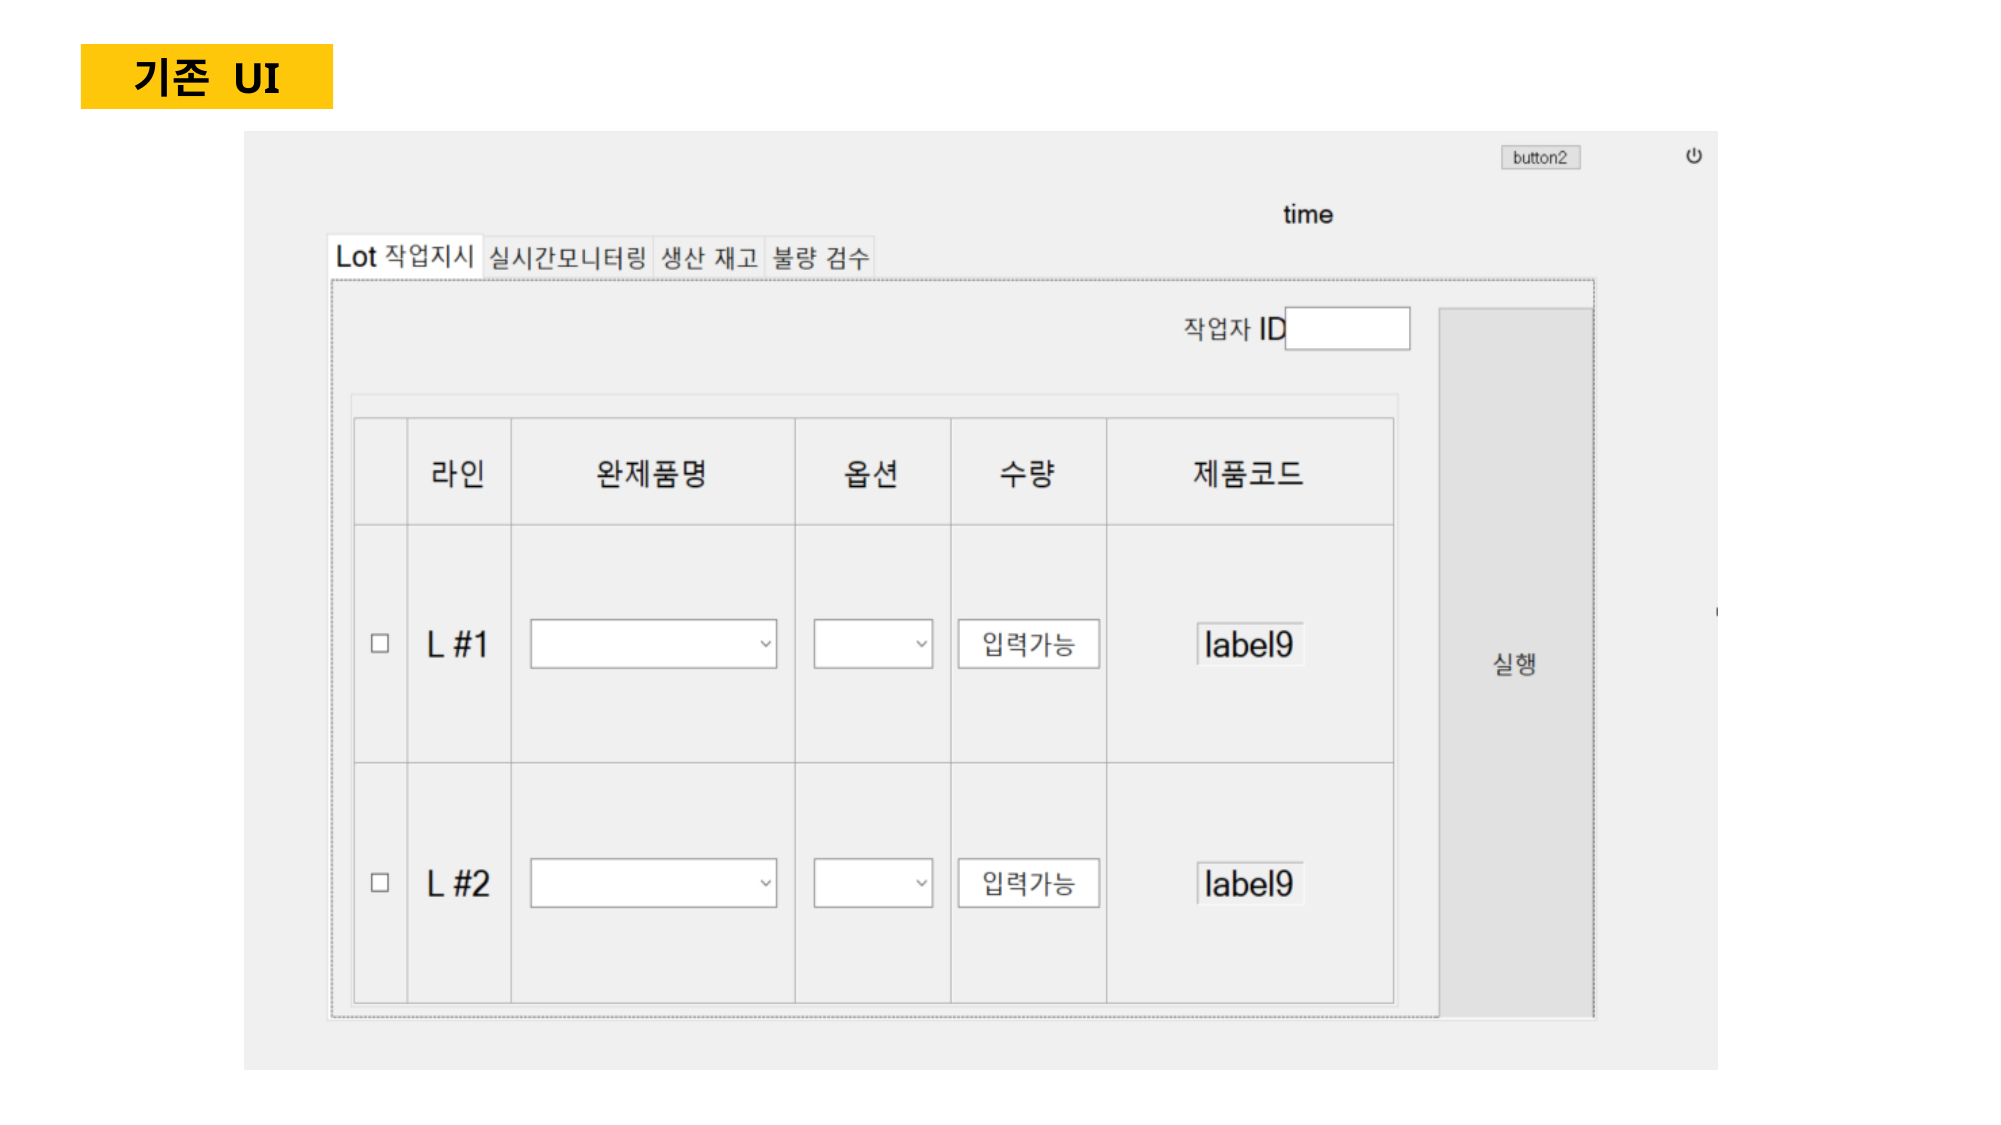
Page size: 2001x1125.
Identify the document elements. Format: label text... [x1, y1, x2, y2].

picture [244, 131, 1718, 1070]
text_box 기존 UI [80, 44, 334, 109]
